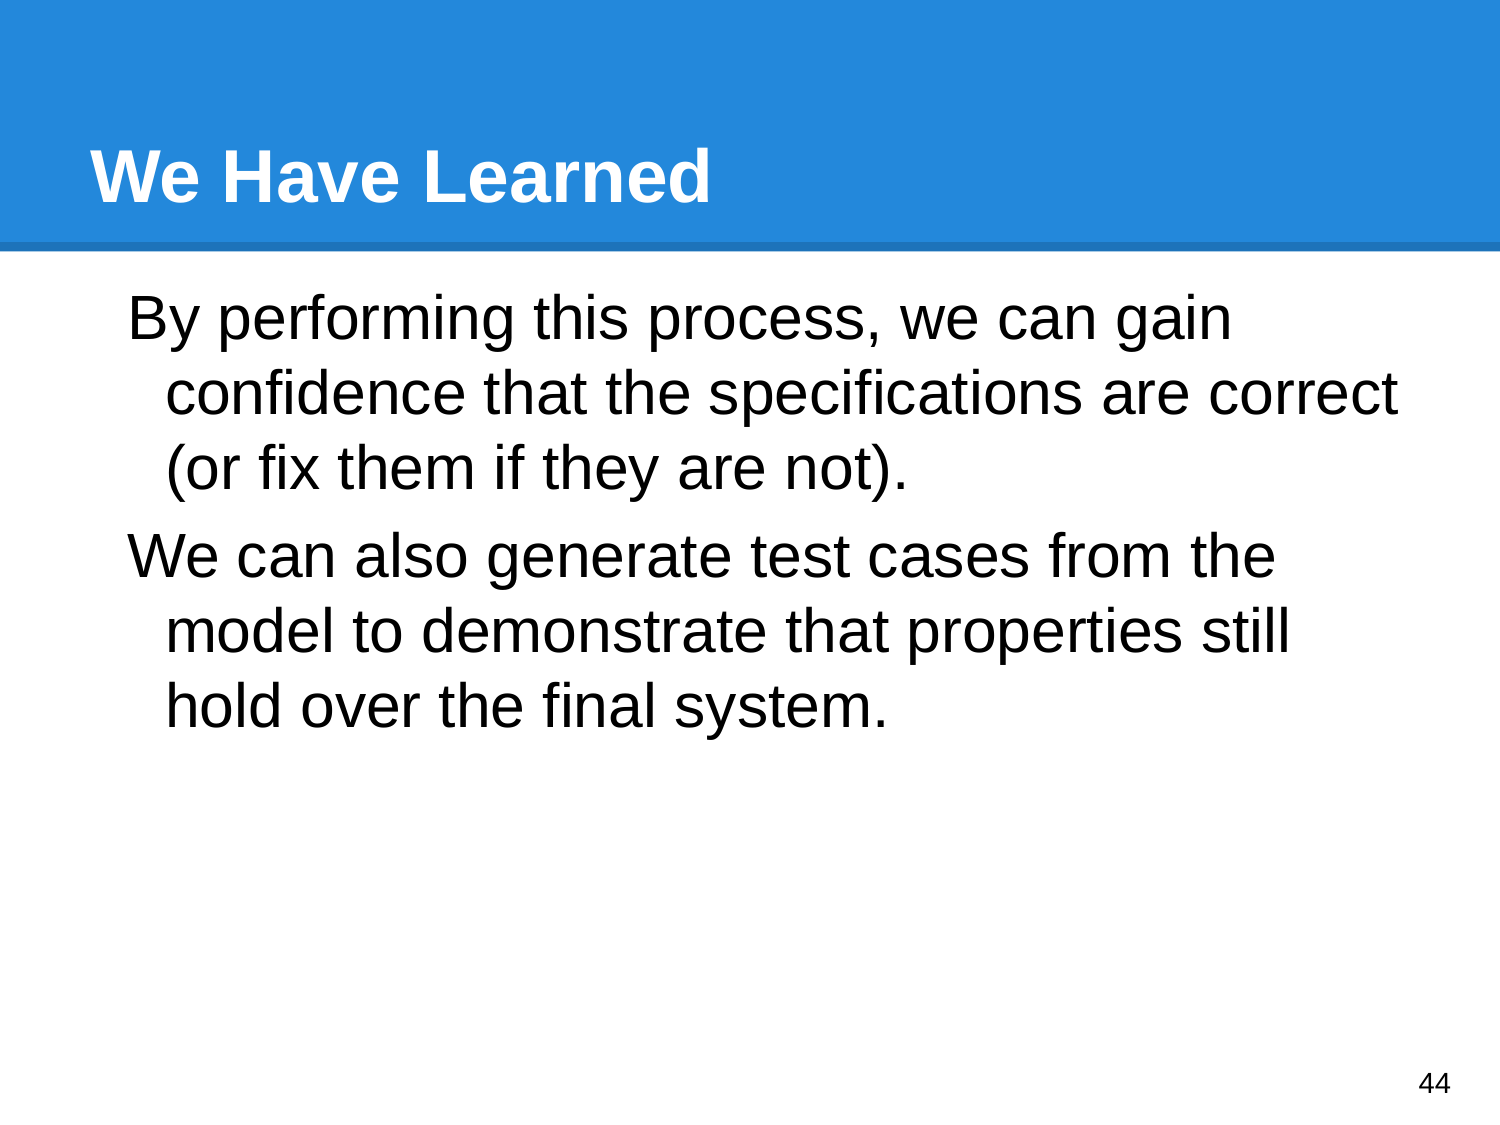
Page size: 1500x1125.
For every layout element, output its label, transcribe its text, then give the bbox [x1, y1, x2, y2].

list By performing this process, we can gain confidence that the specifications are correct (or fix them if they are not). We can also generate test cases from the model to demonstrate that properties still hold over the final system. [75, 262, 1425, 1078]
title We Have Learned [75, 45, 1425, 233]
slide_number ‹#› [1403, 1038, 1494, 1125]
